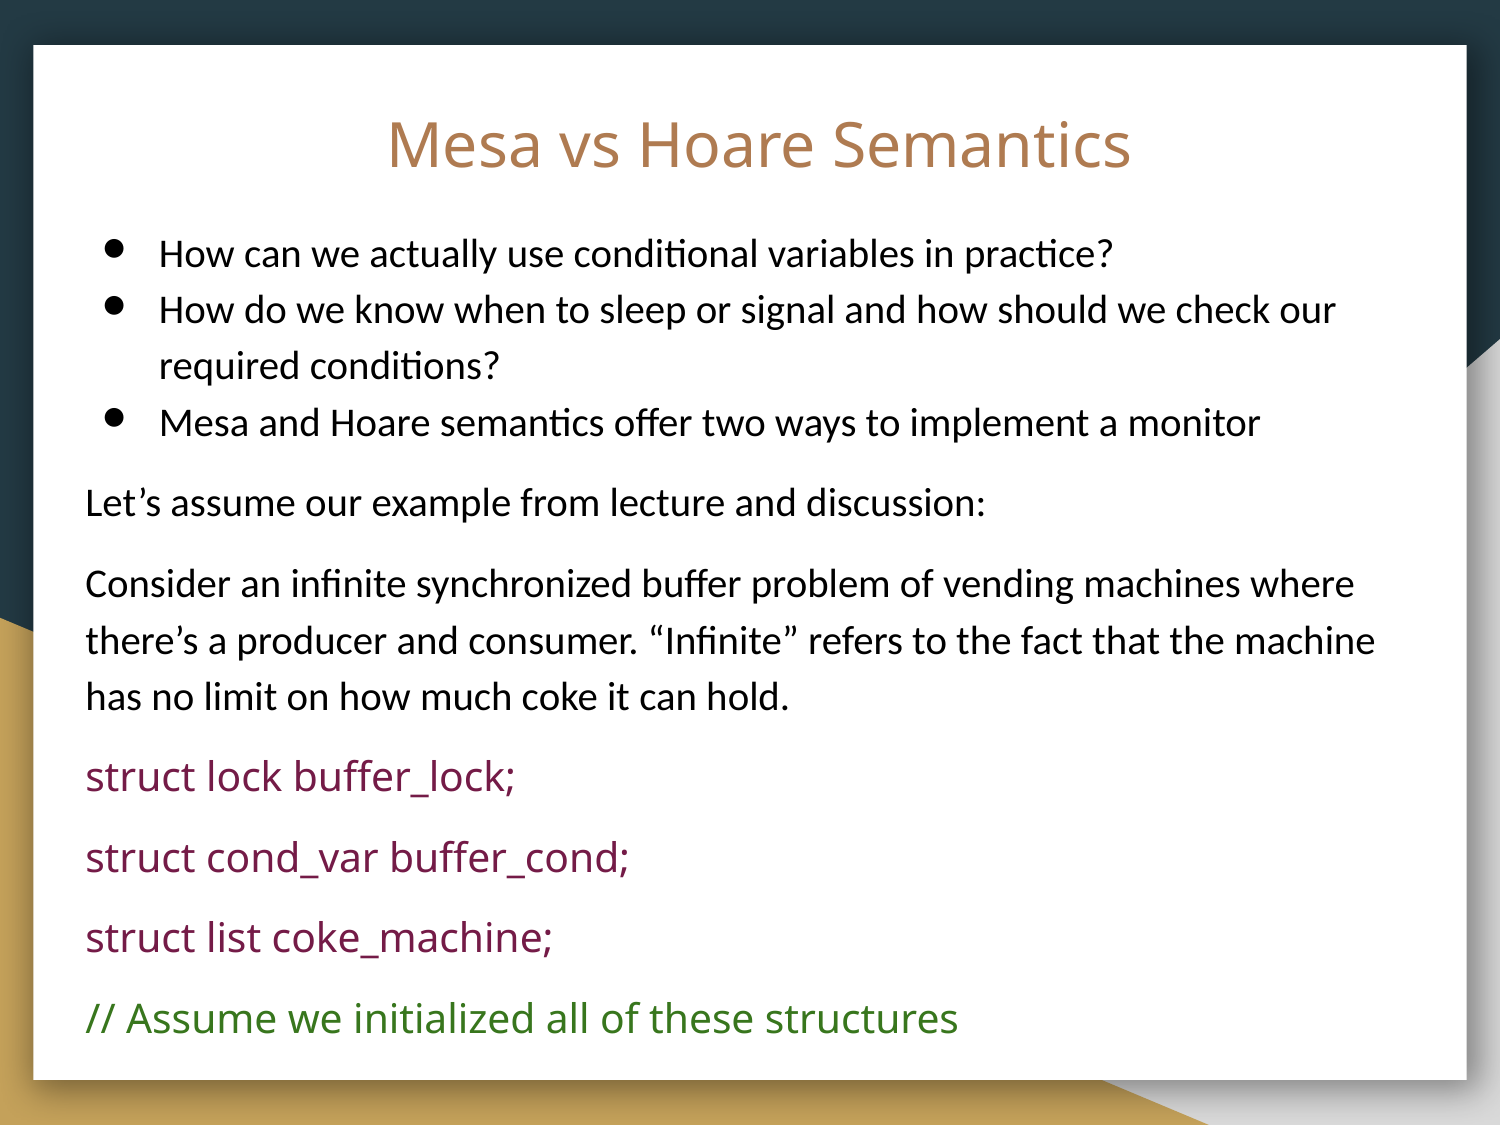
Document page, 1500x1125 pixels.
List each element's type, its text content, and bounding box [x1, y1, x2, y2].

title Mesa vs Hoare Semantics [371, 90, 1152, 203]
list How can we actually use conditional variables in practice? How do we know when to sleep or signal and how should we check our required conditions? Mesa and Hoare semantics offer two ways to implement a monitor Let’s assume our example from lecture and discussion: Consider an infinite synchronized buffer problem of vending machines where there’s a producer and consumer. “Infinite” refers to the fact that the machine has no limit on how much coke it can hold. struct lock buffer_lock; struct cond_var buffer_cond; struct list coke_machine; // Assume we initialized all of these structures [70, 203, 1455, 1059]
